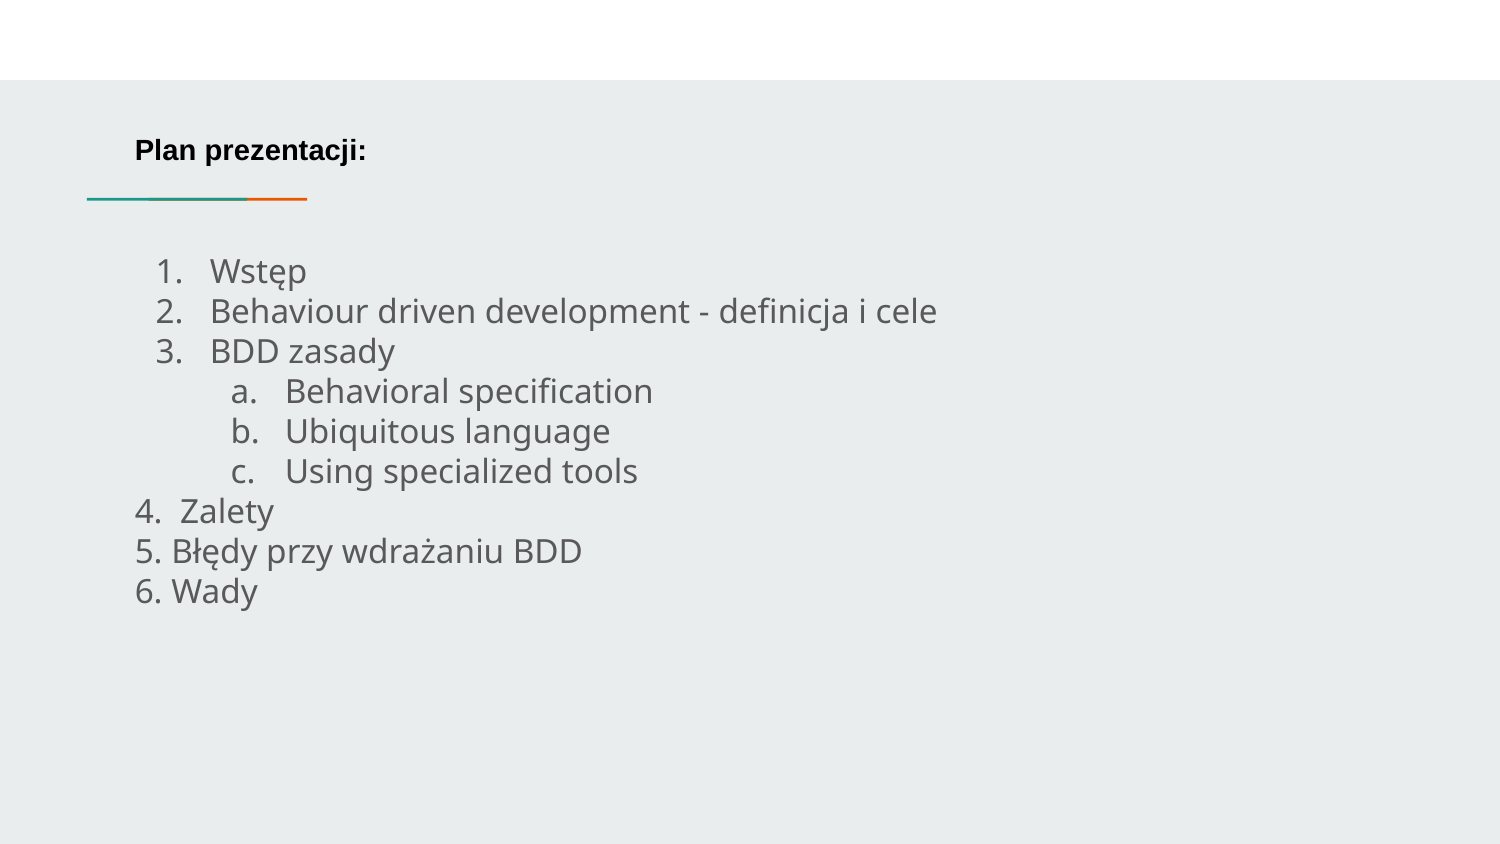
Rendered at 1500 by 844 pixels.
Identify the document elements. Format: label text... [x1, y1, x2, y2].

text_box Plan prezentacji: [119, 116, 843, 201]
subtitle Wstęp Behaviour driven development - definicja i cele BDD zasady Behavioral specification Ubiquitous language Using specialized tools 4. Zalety 5. Błędy przy wdrażaniu BDD 6. Wady [119, 235, 1381, 610]
